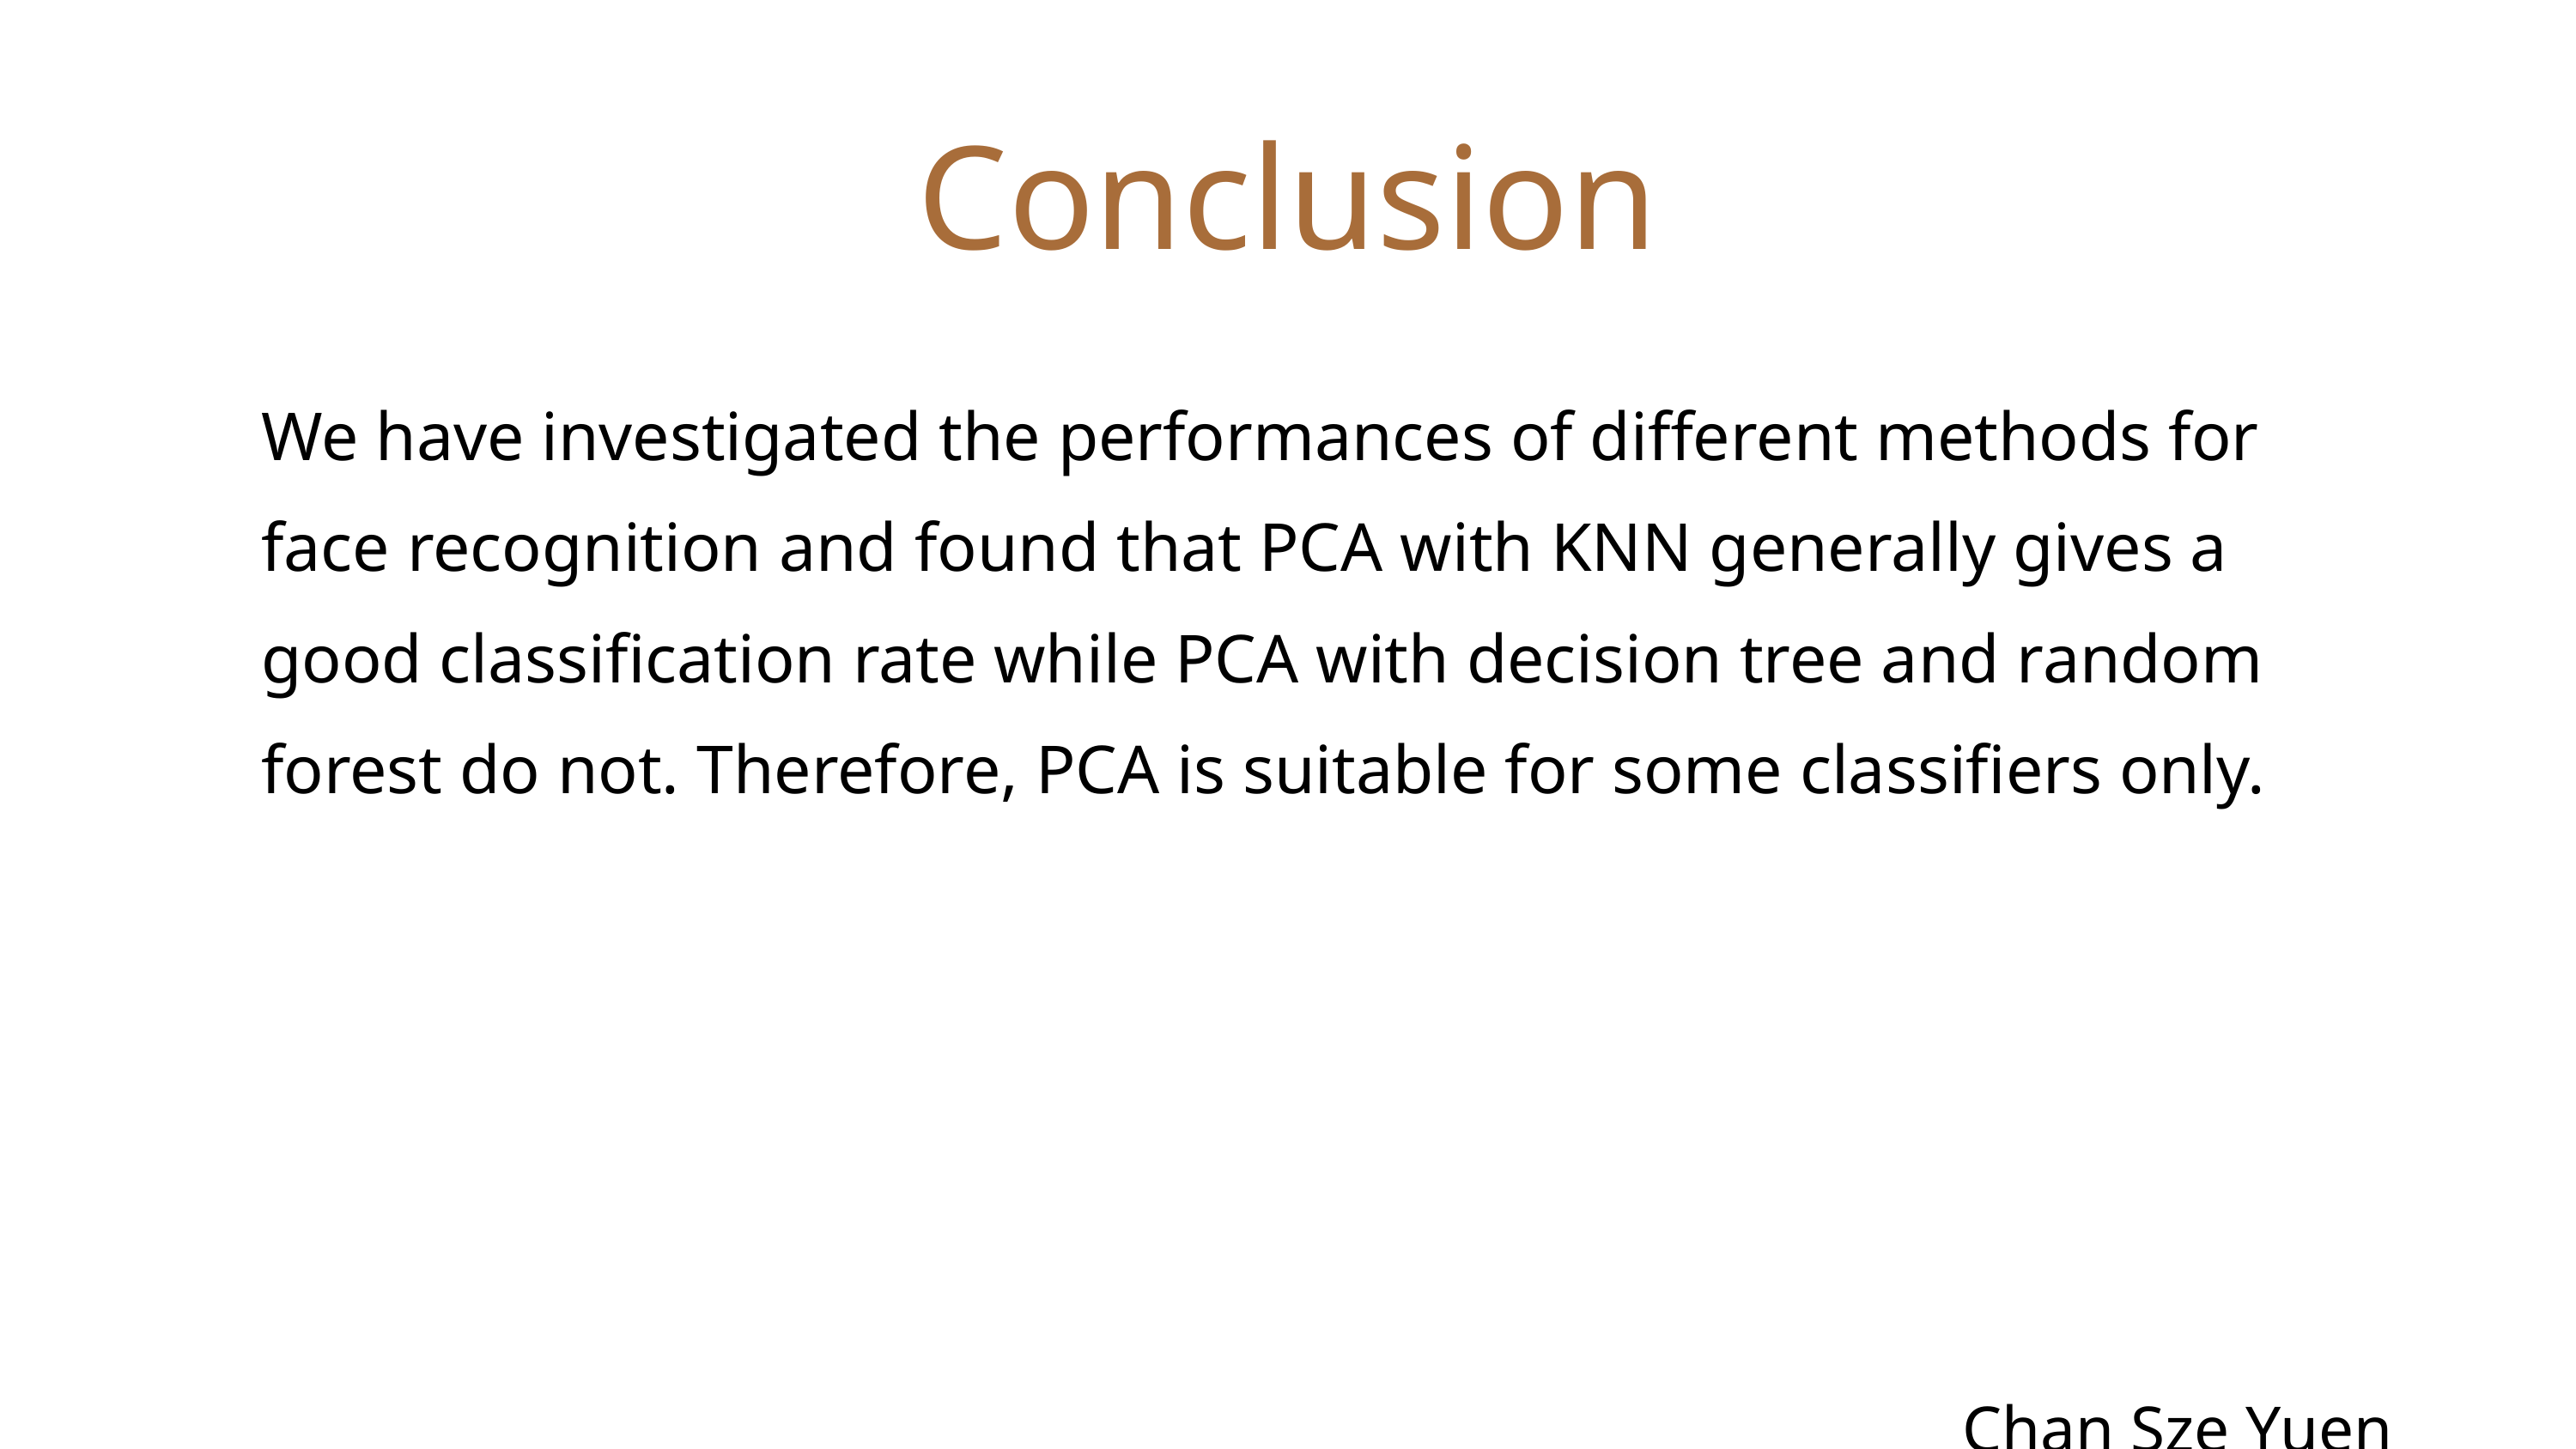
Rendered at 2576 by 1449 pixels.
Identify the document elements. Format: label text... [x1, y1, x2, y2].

text_box Conclusion [312, 89, 2264, 278]
text_box Chan Sze Yuen 1155127616 [1762, 1346, 2576, 1449]
text_box We have investigated the performances of different methods for face recognition and found that PCA with KNN generally gives a good classification rate while PCA with decision tree and random forest do not. Therefore, PCA is suitable for some classifiers only. [261, 362, 2294, 807]
